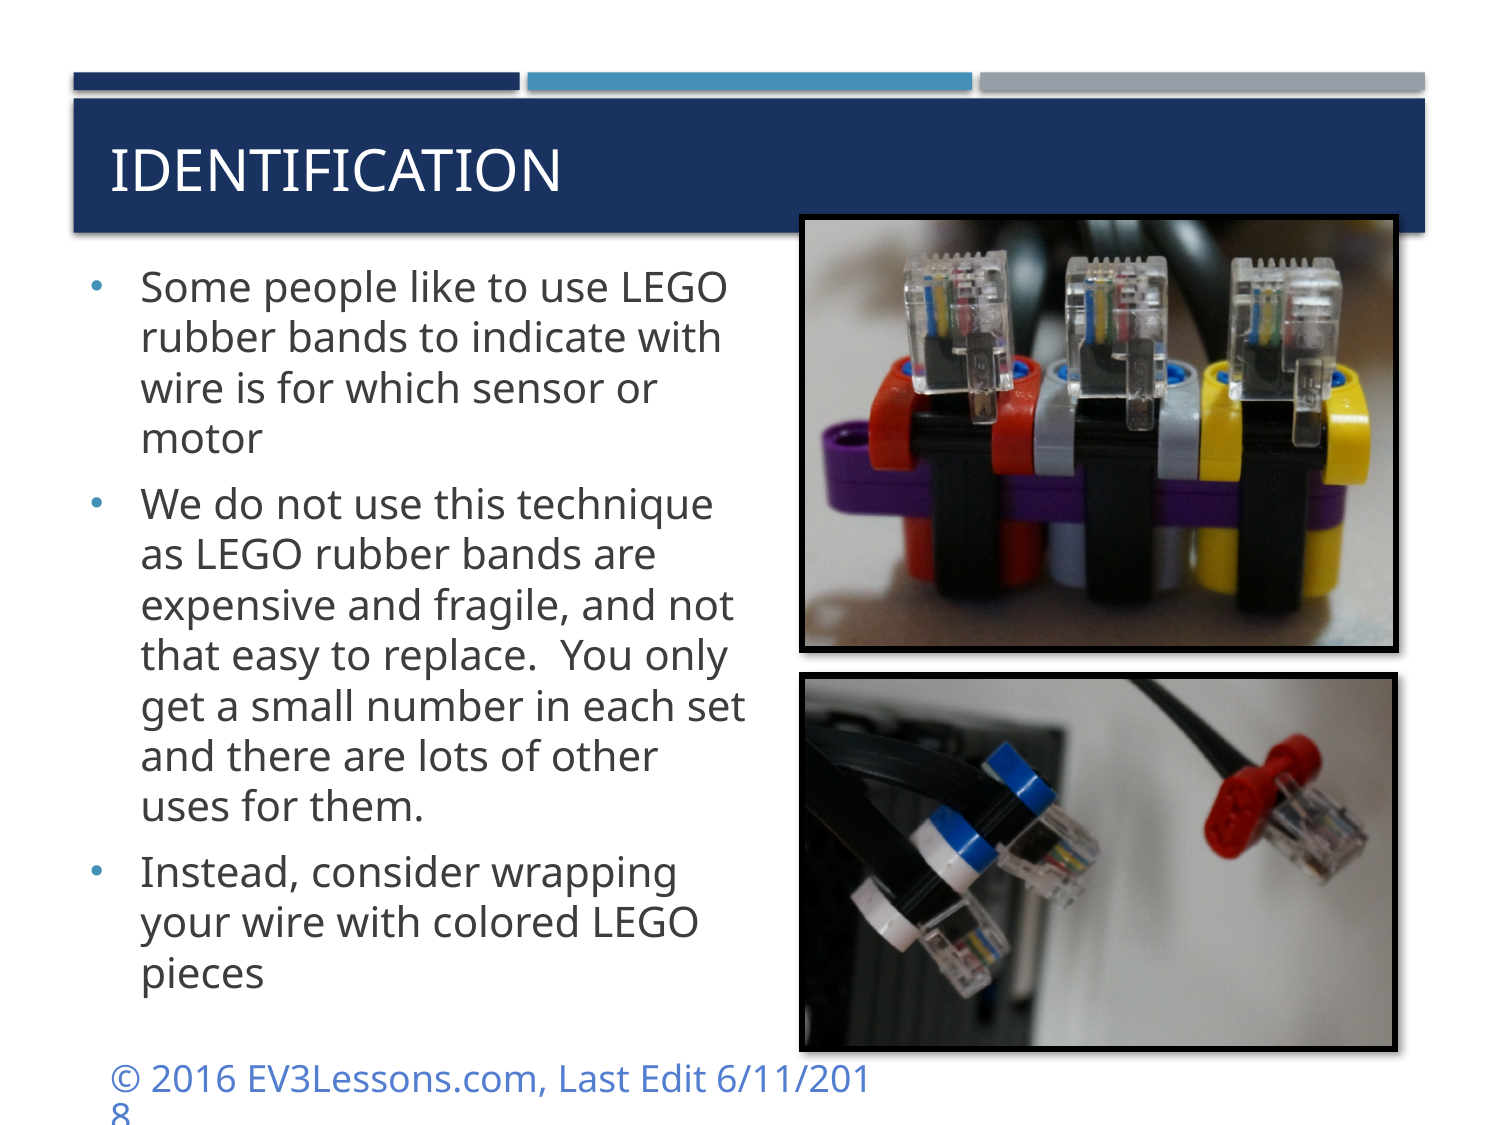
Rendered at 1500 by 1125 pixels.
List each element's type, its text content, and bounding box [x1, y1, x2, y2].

footer © 2016 EV3Lessons.com, Last Edit 6/11/2018 [95, 1047, 895, 1108]
title IDENTIFICATION [95, 112, 1406, 211]
list Some people like to use LEGO rubber bands to indicate with wire is for which sensor or motor We do not use this technique as LEGO rubber bands are expensive and fragile, and not that easy to replace. You only get a small number in each set and there are lots of other uses for them. Instead, consider wrapping your wire with colored LEGO pieces [75, 253, 771, 1010]
picture [804, 219, 1394, 1125]
